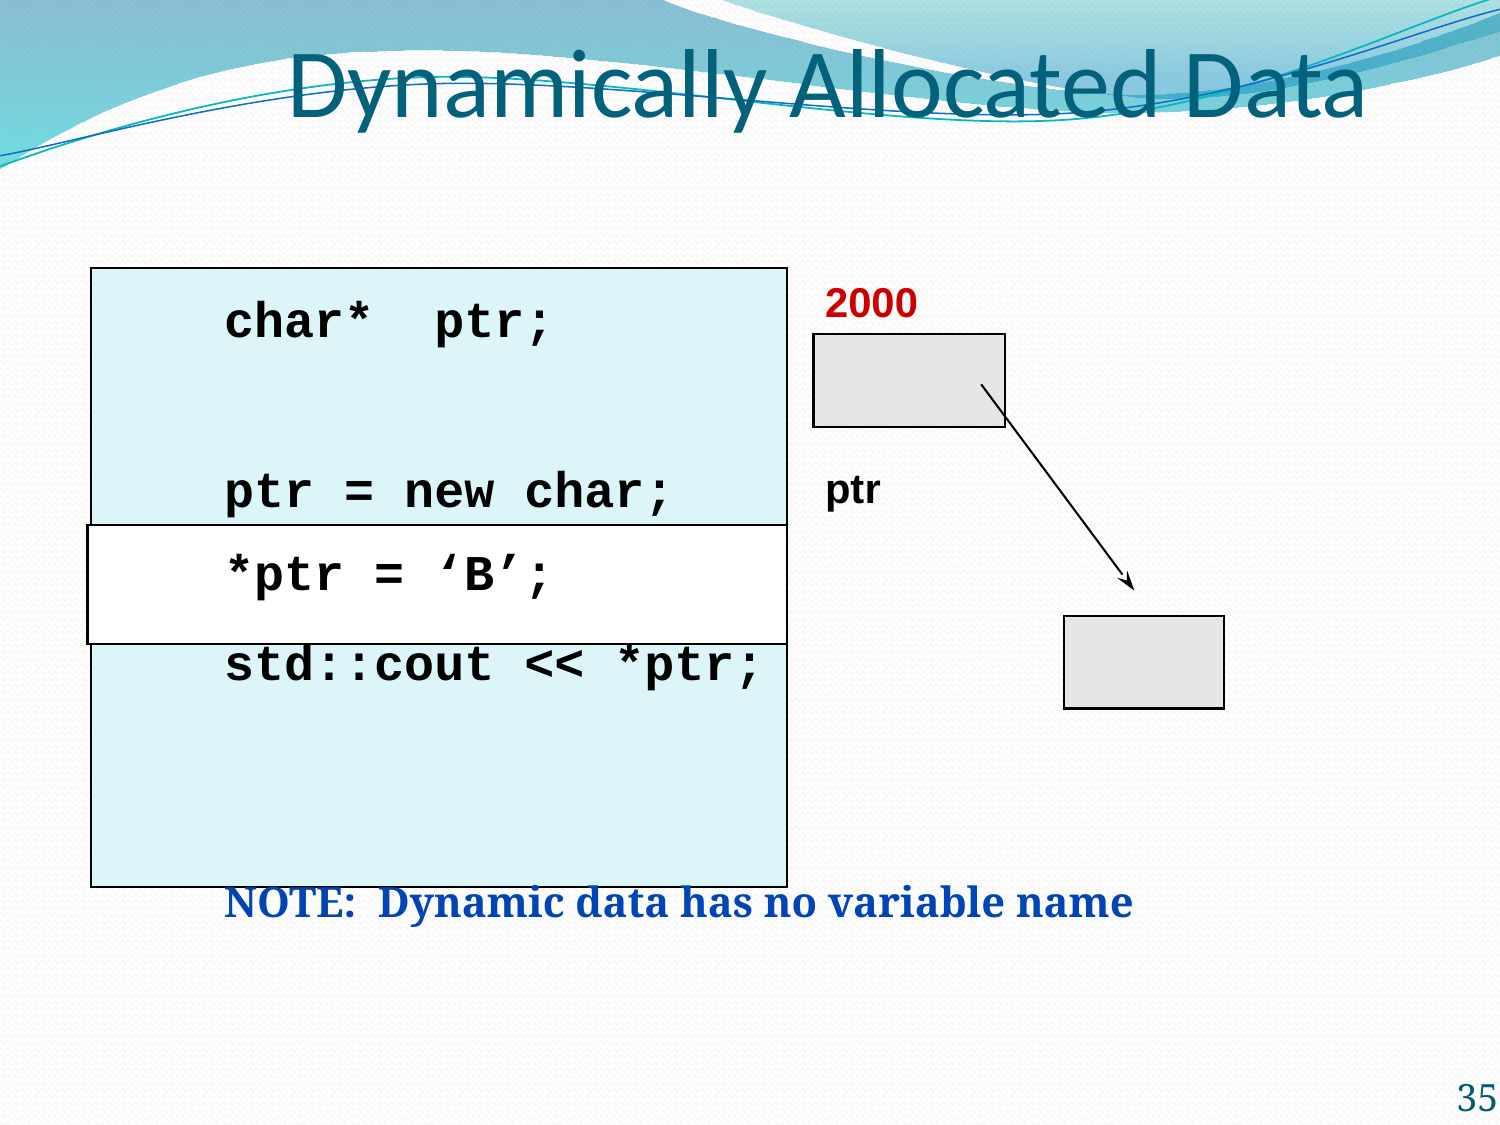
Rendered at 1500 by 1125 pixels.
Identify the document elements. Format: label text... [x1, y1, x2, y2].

text_box [87, 524, 209, 645]
text_box [1063, 619, 1225, 709]
title Dynamically Allocated Data [287, 12, 1500, 138]
slide_number 35 [1185, 1050, 1499, 1125]
text_box 2000 ptr [809, 268, 1372, 619]
text_box [91, 645, 209, 888]
text_box [91, 267, 209, 524]
list char* ptr; ptr = new char; *ptr = ‘B’; std::cout << *ptr; NOTE: Dynamic data has no variable name [209, 240, 1500, 938]
